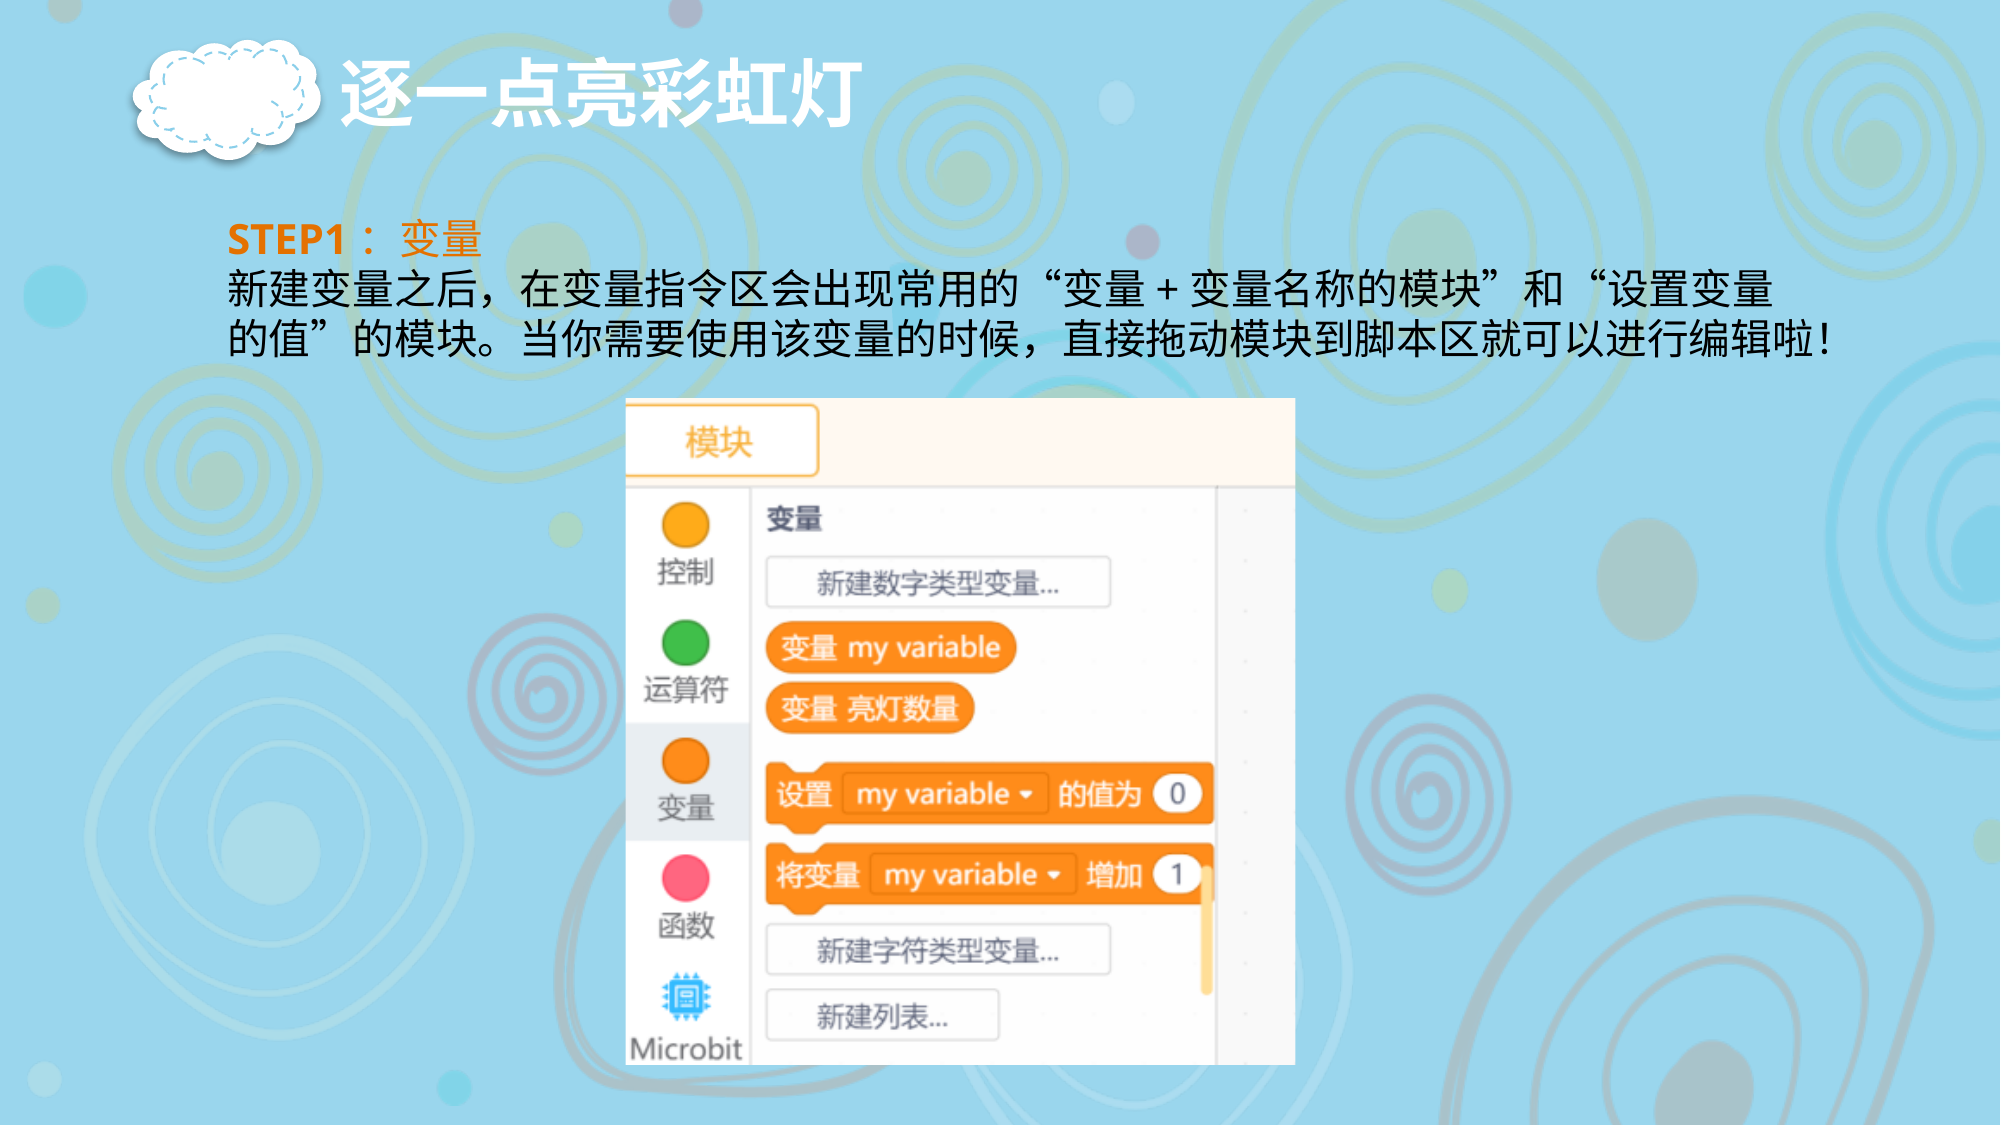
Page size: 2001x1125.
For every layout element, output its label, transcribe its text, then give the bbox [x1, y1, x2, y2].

picture [625, 398, 1296, 1065]
text_box 逐一点亮彩虹灯 [324, 39, 1387, 145]
text_box STEP1：变量 新建变量之后，在变量指令区会出现常用的“变量+变量名称的模块”和“设置变量的值”的模块。当你需要使用该变量的时候，直接拖动模块到脚本区就可以进行编辑啦！ [212, 205, 1831, 370]
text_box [132, 39, 321, 160]
